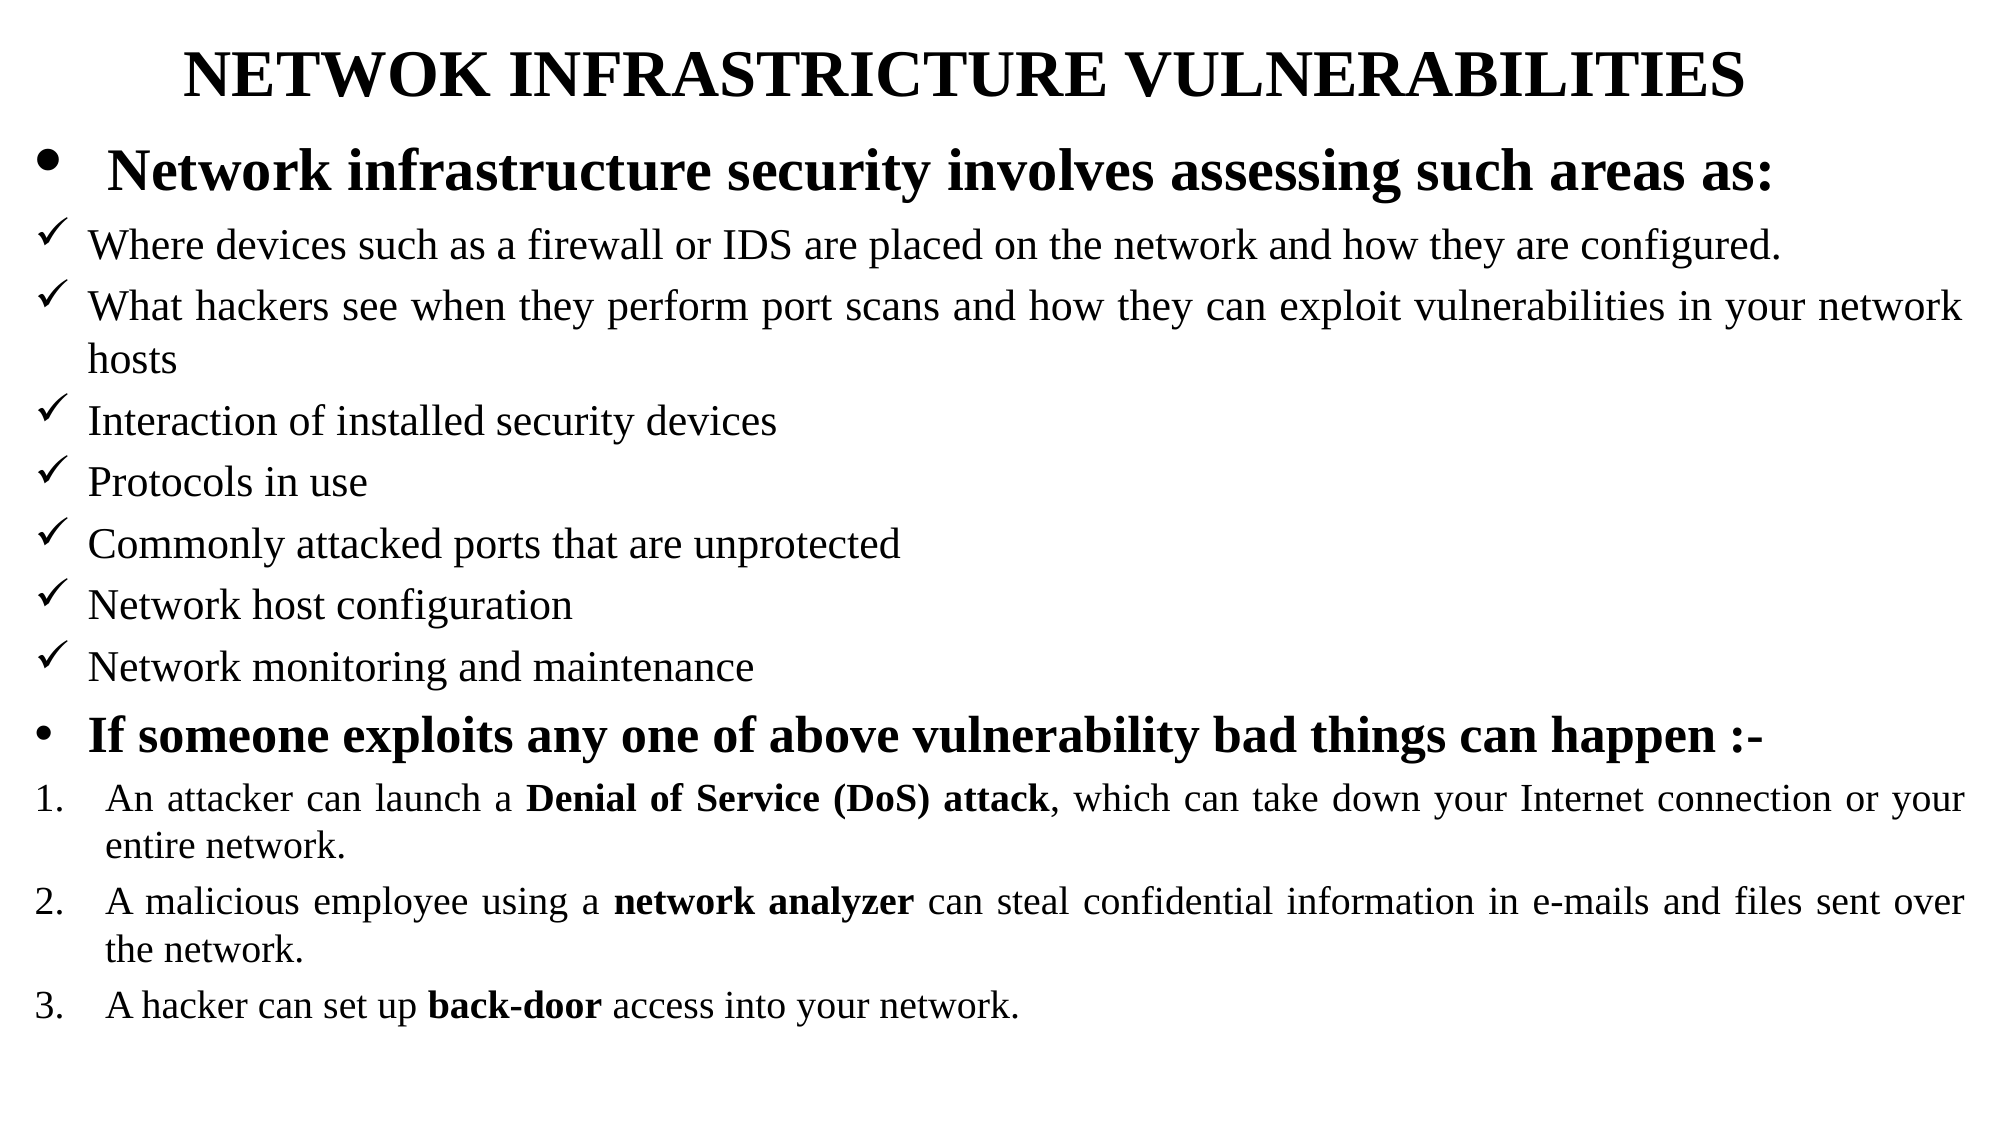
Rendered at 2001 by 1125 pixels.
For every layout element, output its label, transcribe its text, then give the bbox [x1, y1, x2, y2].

text_box NETWOK INFRASTRICTURE VULNERABILITIES [168, 22, 1763, 118]
list Network infrastructure security involves assessing such areas as: Where devices such as a firewall or IDS are placed on the network and how they are configured. What hackers see when they perform port scans and how they can exploit vulnerabilities in your network hosts Interaction of installed security devices Protocols in use Commonly attacked ports that are unprotected Network host configuration Network monitoring and maintenance If someone exploits any one of above vulnerability bad things can happen :- An attacker can launch a Denial of Service (DoS) attack, which can take down your Internet connection or your entire network. A malicious employee using a network analyzer can steal confidential information in e-mails and files sent over the network. A hacker can set up back-door access into your network. [19, 103, 1982, 1056]
